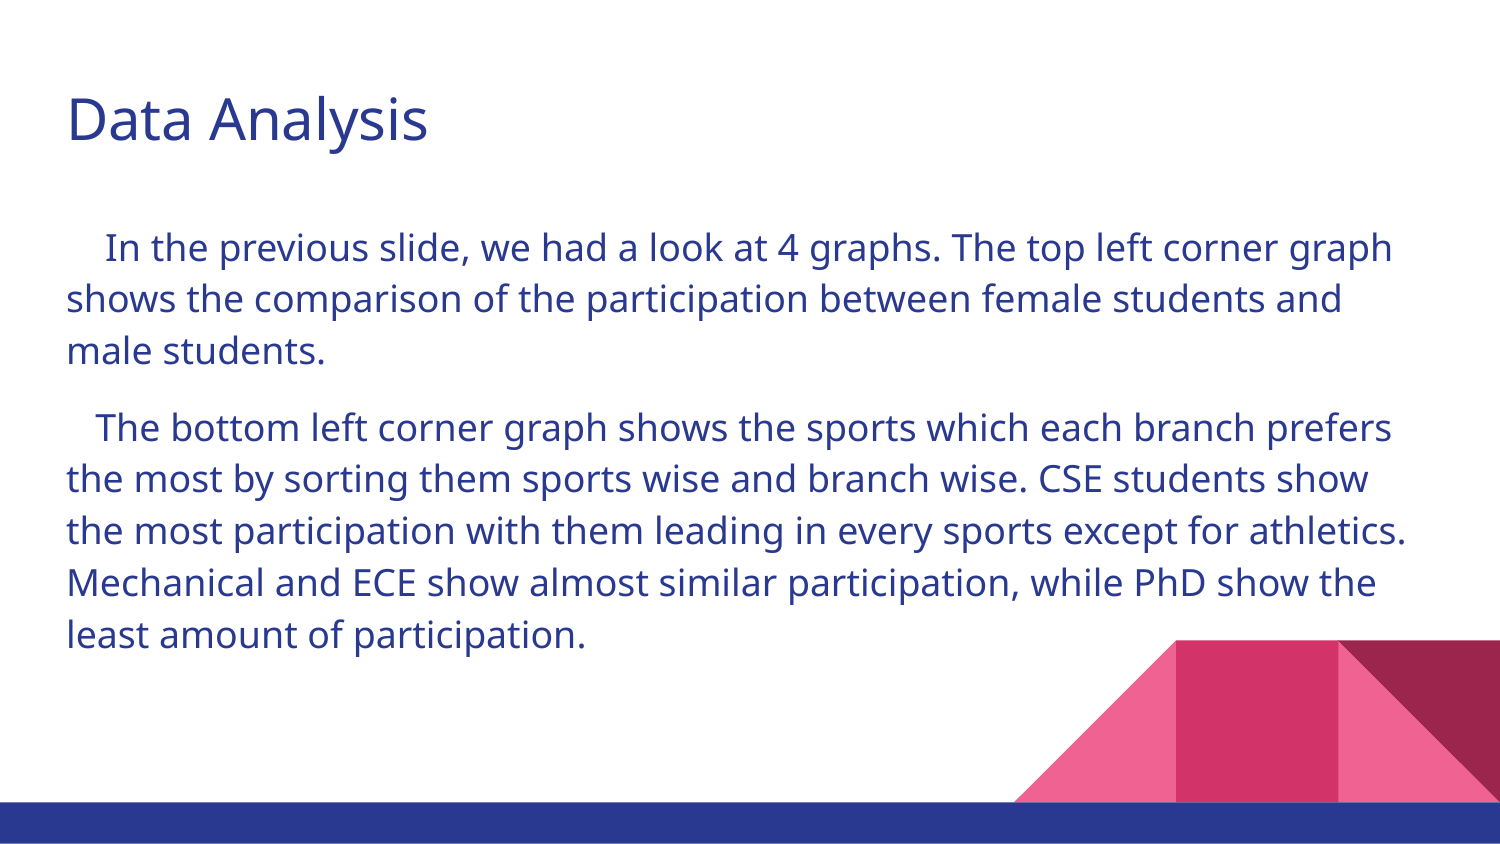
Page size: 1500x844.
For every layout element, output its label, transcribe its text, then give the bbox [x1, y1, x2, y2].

list In the previous slide, we had a look at 4 graphs. The top left corner graph shows the comparison of the participation between female students and male students. The bottom left corner graph shows the sports which each branch prefers the most by sorting them sports wise and branch wise. CSE students show the most participation with them leading in every sports except for athletics. Mechanical and ECE show almost similar participation, while PhD show the least amount of participation. [51, 201, 1449, 750]
title Data Analysis [51, 67, 1449, 167]
